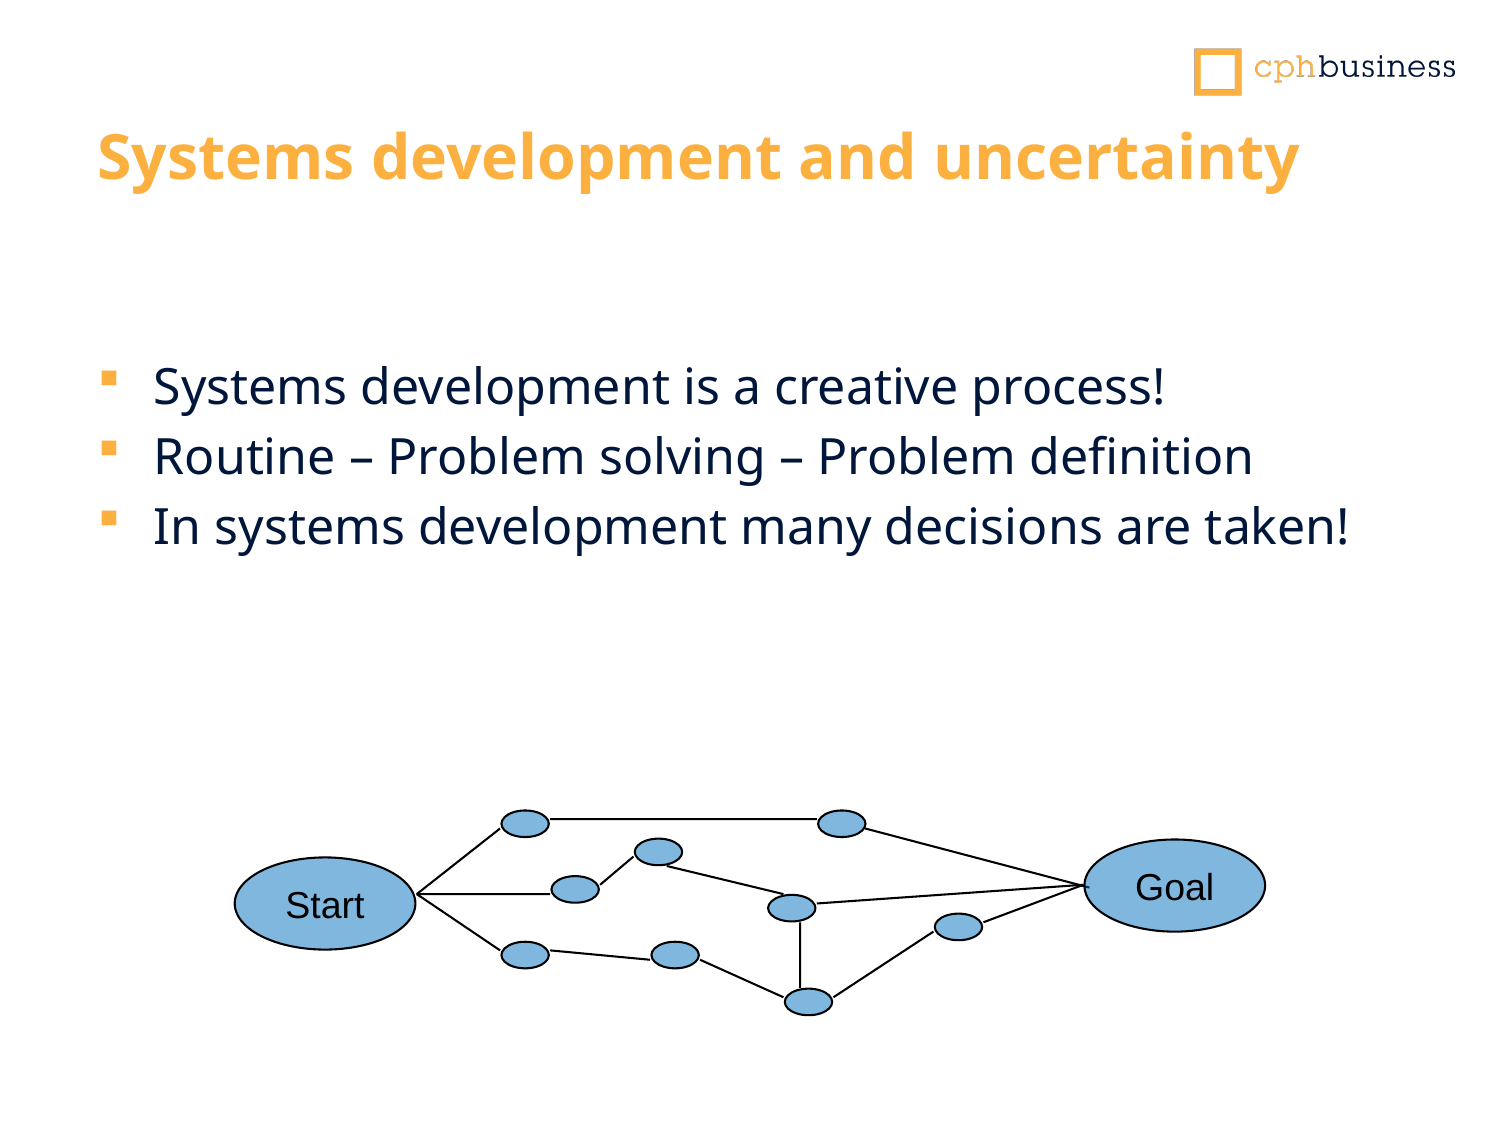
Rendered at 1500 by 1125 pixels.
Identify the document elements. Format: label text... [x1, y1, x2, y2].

list Systems development and uncertainty [83, 109, 1471, 298]
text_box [234, 810, 1266, 1016]
list Systems development is a creative process! Routine – Problem solving – Problem definition In systems development many decisions are taken! [83, 347, 1411, 967]
picture [1147, 1, 1500, 143]
